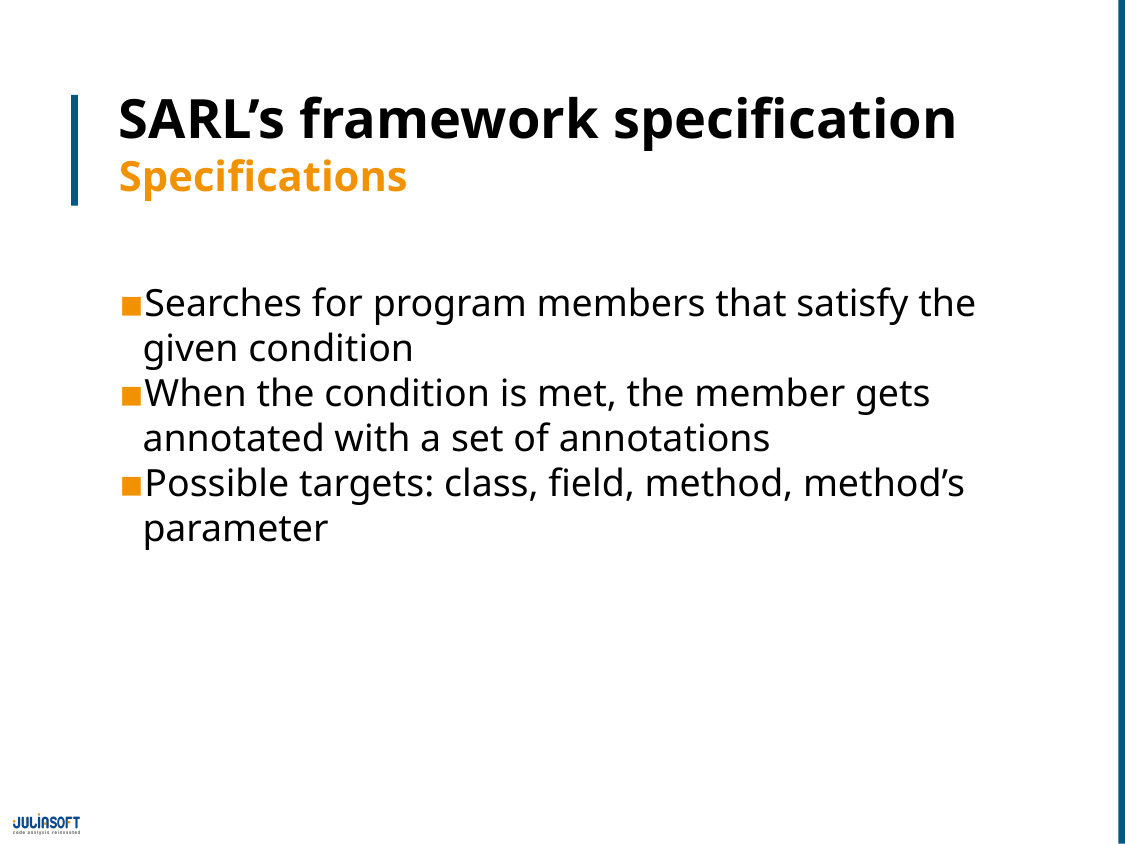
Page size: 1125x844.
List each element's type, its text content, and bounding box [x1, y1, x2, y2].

title SARL’s framework specification Specifications [103, 69, 1056, 210]
picture [13, 813, 80, 835]
list Searches for program members that satisfy the given condition When the condition is met, the member gets annotated with a set of annotations Possible targets: class, field, method, method’s parameter [103, 264, 1056, 808]
